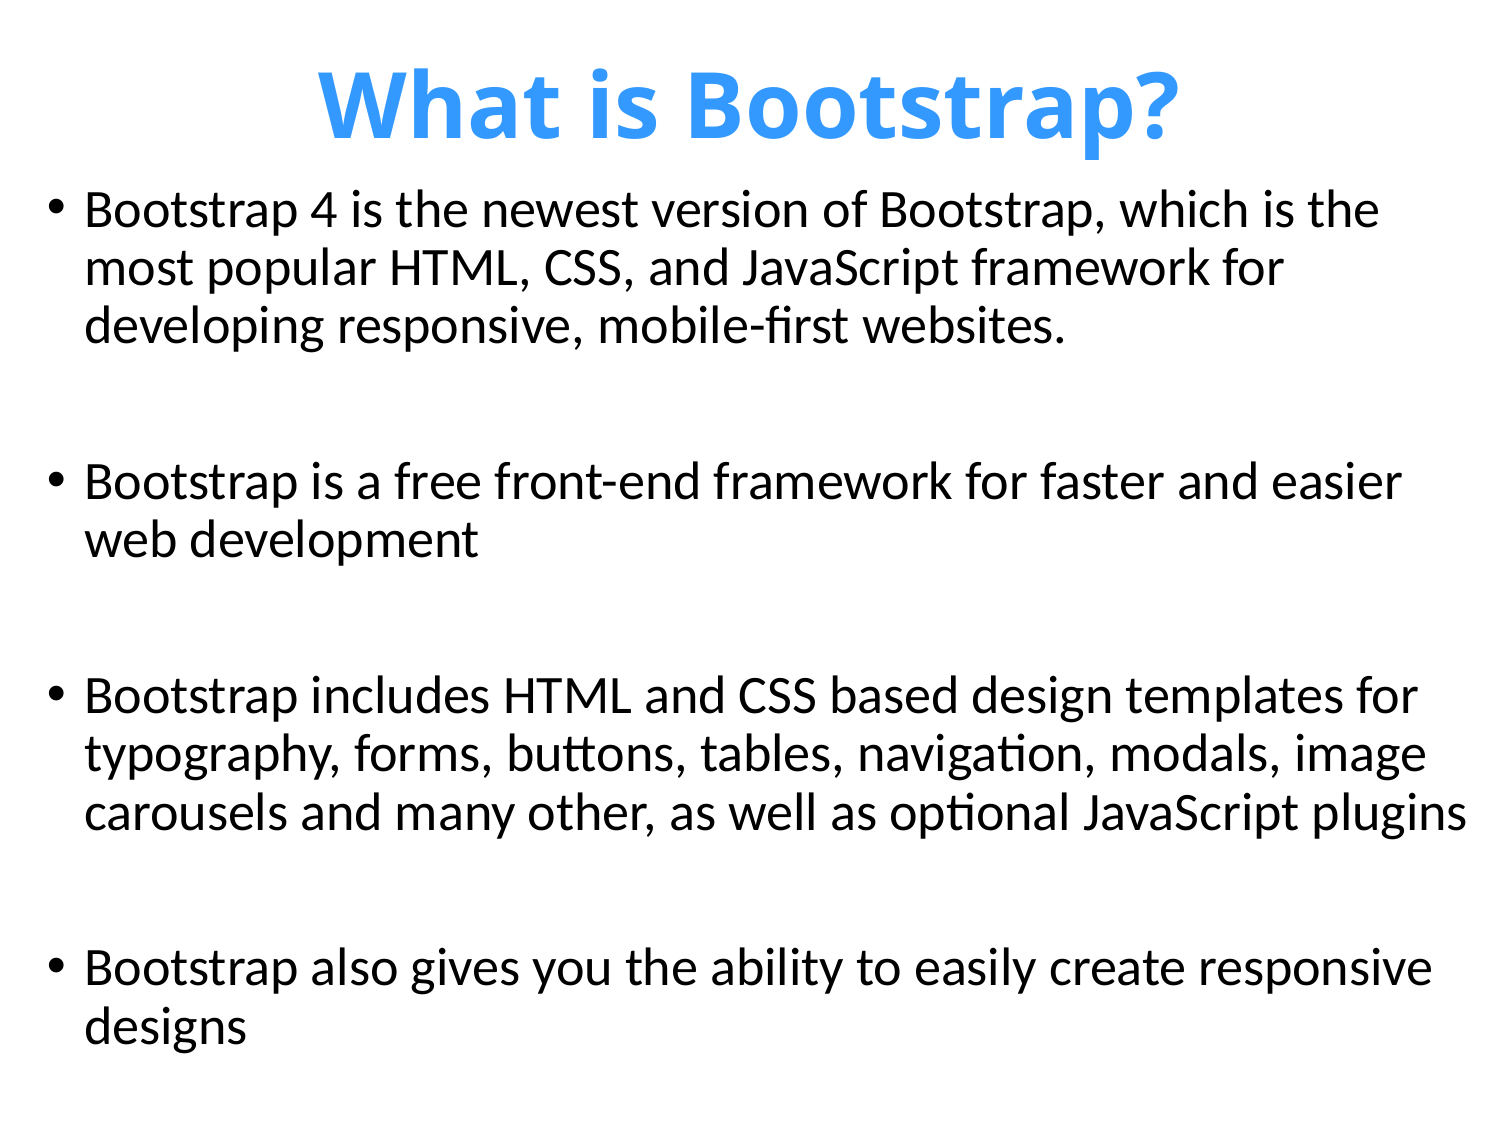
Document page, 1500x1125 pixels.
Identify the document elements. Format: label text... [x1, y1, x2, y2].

list Bootstrap 4 is the newest version of Bootstrap, which is the most popular HTML, CSS, and JavaScript framework for developing responsive, mobile-first websites. Bootstrap is a free front-end framework for faster and easier web development Bootstrap includes HTML and CSS based design templates for typography, forms, buttons, tables, navigation, modals, image carousels and many other, as well as optional JavaScript plugins Bootstrap also gives you the ability to easily create responsive designs [31, 172, 1500, 1112]
title What is Bootstrap? [103, 0, 1397, 172]
